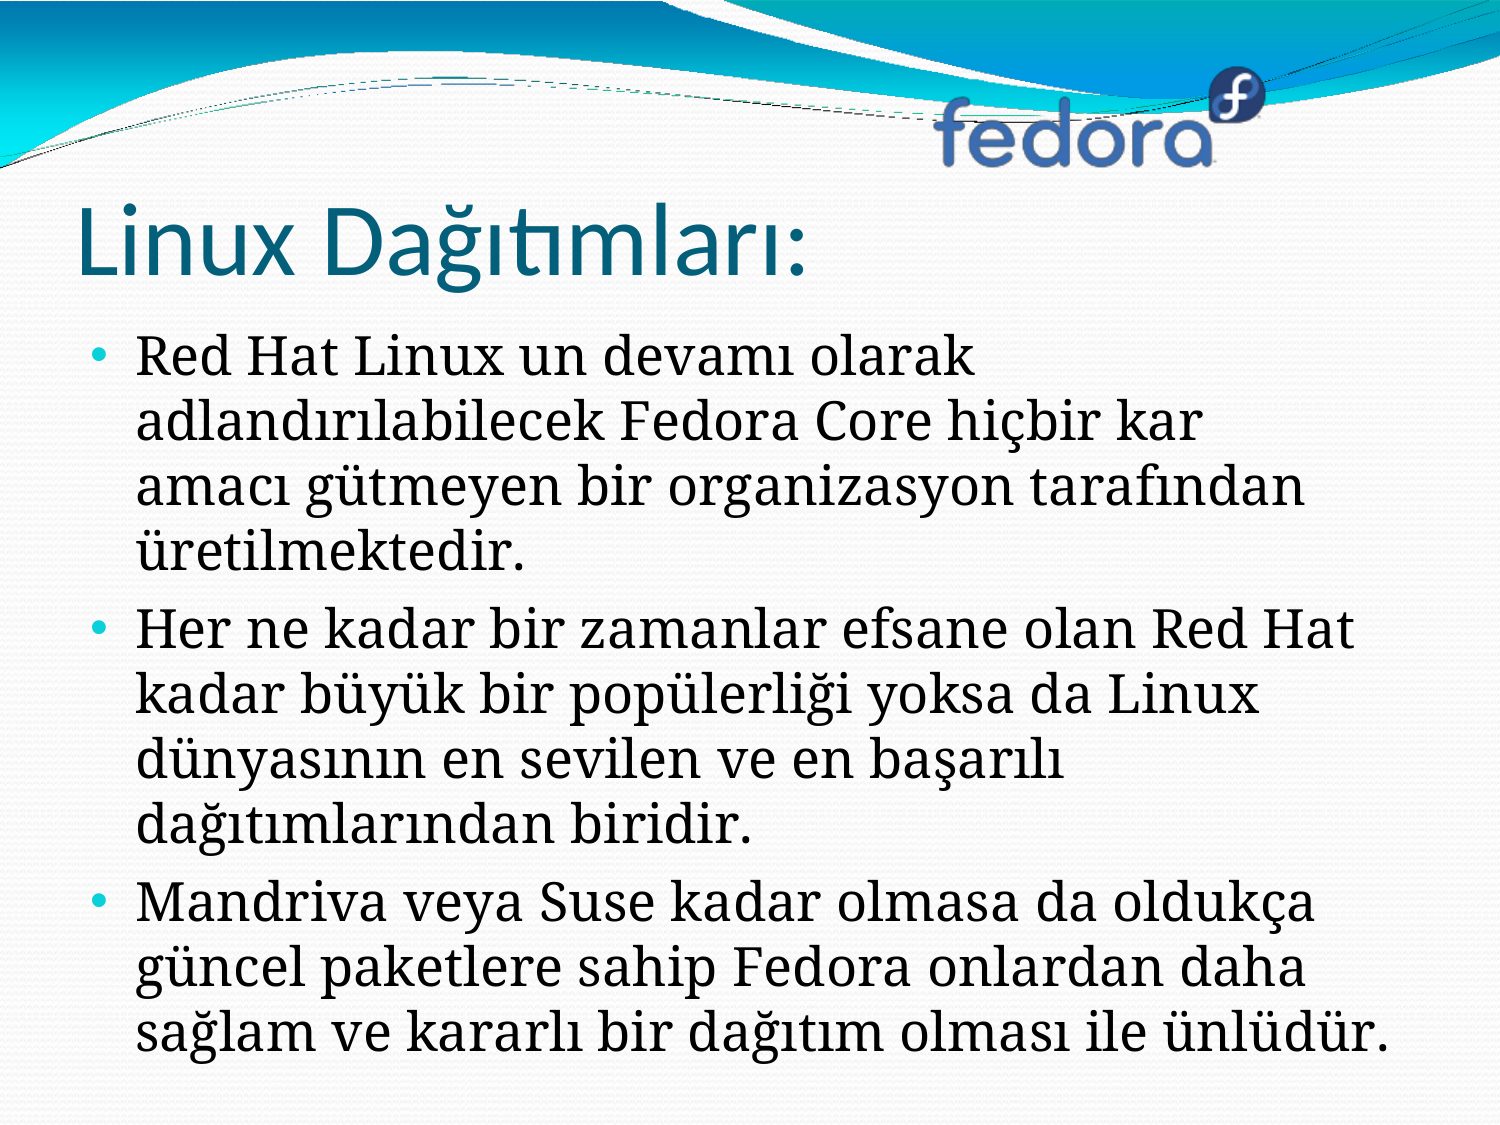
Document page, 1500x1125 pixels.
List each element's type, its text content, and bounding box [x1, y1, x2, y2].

text_box Red Hat Linux un devamı olarak adlandırılabilecek Fedora Core hiçbir kar amacı gütmeyen bir organizasyon tarafından üretilmektedir. Her ne kadar bir zamanlar efsane olan Red Hat kadar büyük bir popülerliği yoksa da Linux dünyasının en sevilen ve en başarılı dağıtımlarından biridir. Mandriva veya Suse kadar olmasa da oldukça güncel paketlere sahip Fedora onlardan daha sağlam ve kararlı bir dağıtım olması ile ünlüdür. [87, 321, 1408, 1063]
picture [0, 0, 1500, 1125]
text_box [890, 23, 1311, 213]
title Linux Dağıtımları: [72, 171, 1428, 360]
